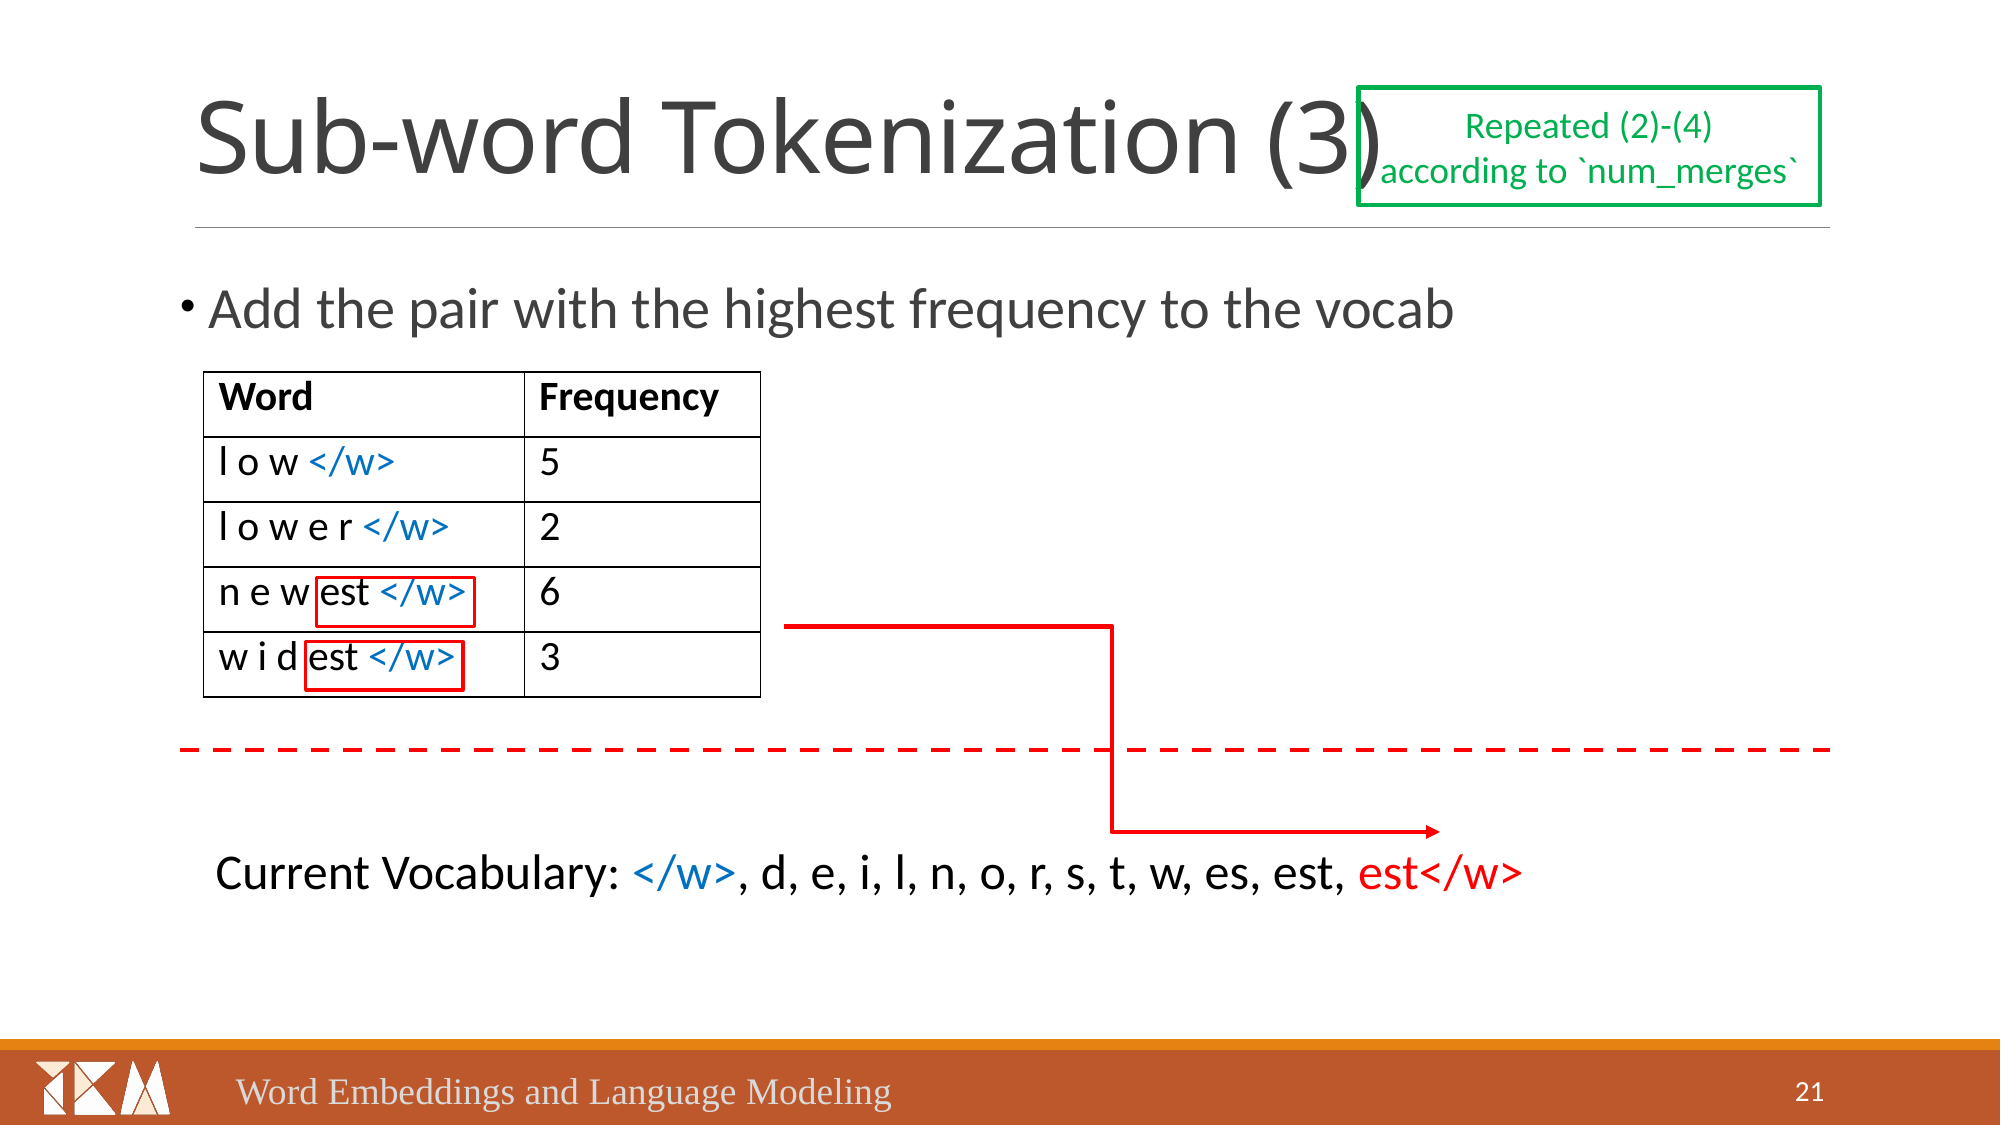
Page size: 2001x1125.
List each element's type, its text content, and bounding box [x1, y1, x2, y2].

text_box [316, 577, 476, 627]
list Add the pair with the highest frequency to the vocab [180, 228, 1830, 367]
title Sub-word Tokenization (3) [180, 58, 1830, 228]
text_box Repeated (2)-(4) according to `num_merges` [1357, 86, 1821, 206]
text_box Current Vocabulary: </w>, d, e, i, l, n, o, r, s, t, w, es, est, est</w> [200, 831, 1555, 907]
table_cell 6 [525, 568, 760, 631]
table_header Frequency [525, 373, 760, 436]
slide_number 21 [1624, 1059, 1840, 1120]
text_box Word Embeddings and Language Modeling [220, 1059, 1263, 1120]
picture [36, 1061, 170, 1115]
table_header Word [204, 373, 524, 436]
table_cell n e w est </w> [204, 568, 524, 631]
table_cell l o w e r </w> [204, 503, 524, 566]
table_cell 2 [525, 503, 760, 566]
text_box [783, 625, 1441, 833]
table_cell l o w </w> [204, 438, 524, 501]
table_cell 5 [525, 438, 760, 501]
table_cell 3 [525, 633, 760, 696]
text_box [304, 640, 464, 691]
table_cell w i d est </w> [204, 633, 524, 696]
